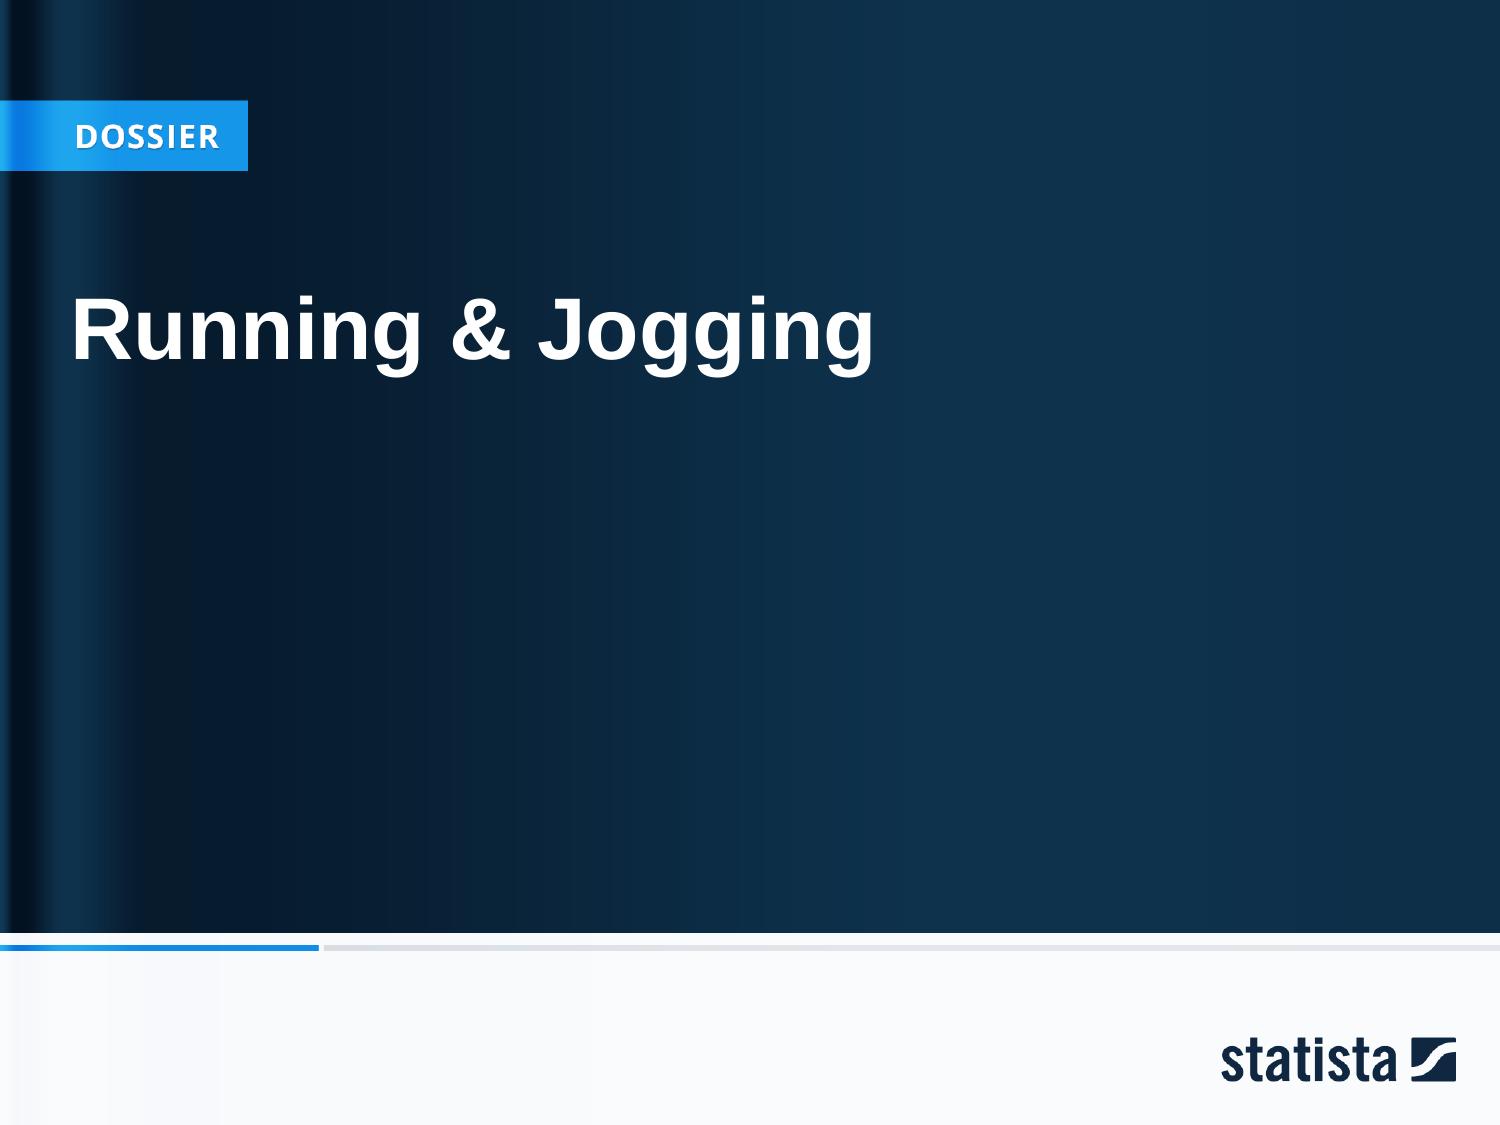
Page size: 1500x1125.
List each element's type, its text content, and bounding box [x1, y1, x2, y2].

picture [0, 0, 1500, 1125]
text_box Running & Jogging [54, 262, 1400, 857]
